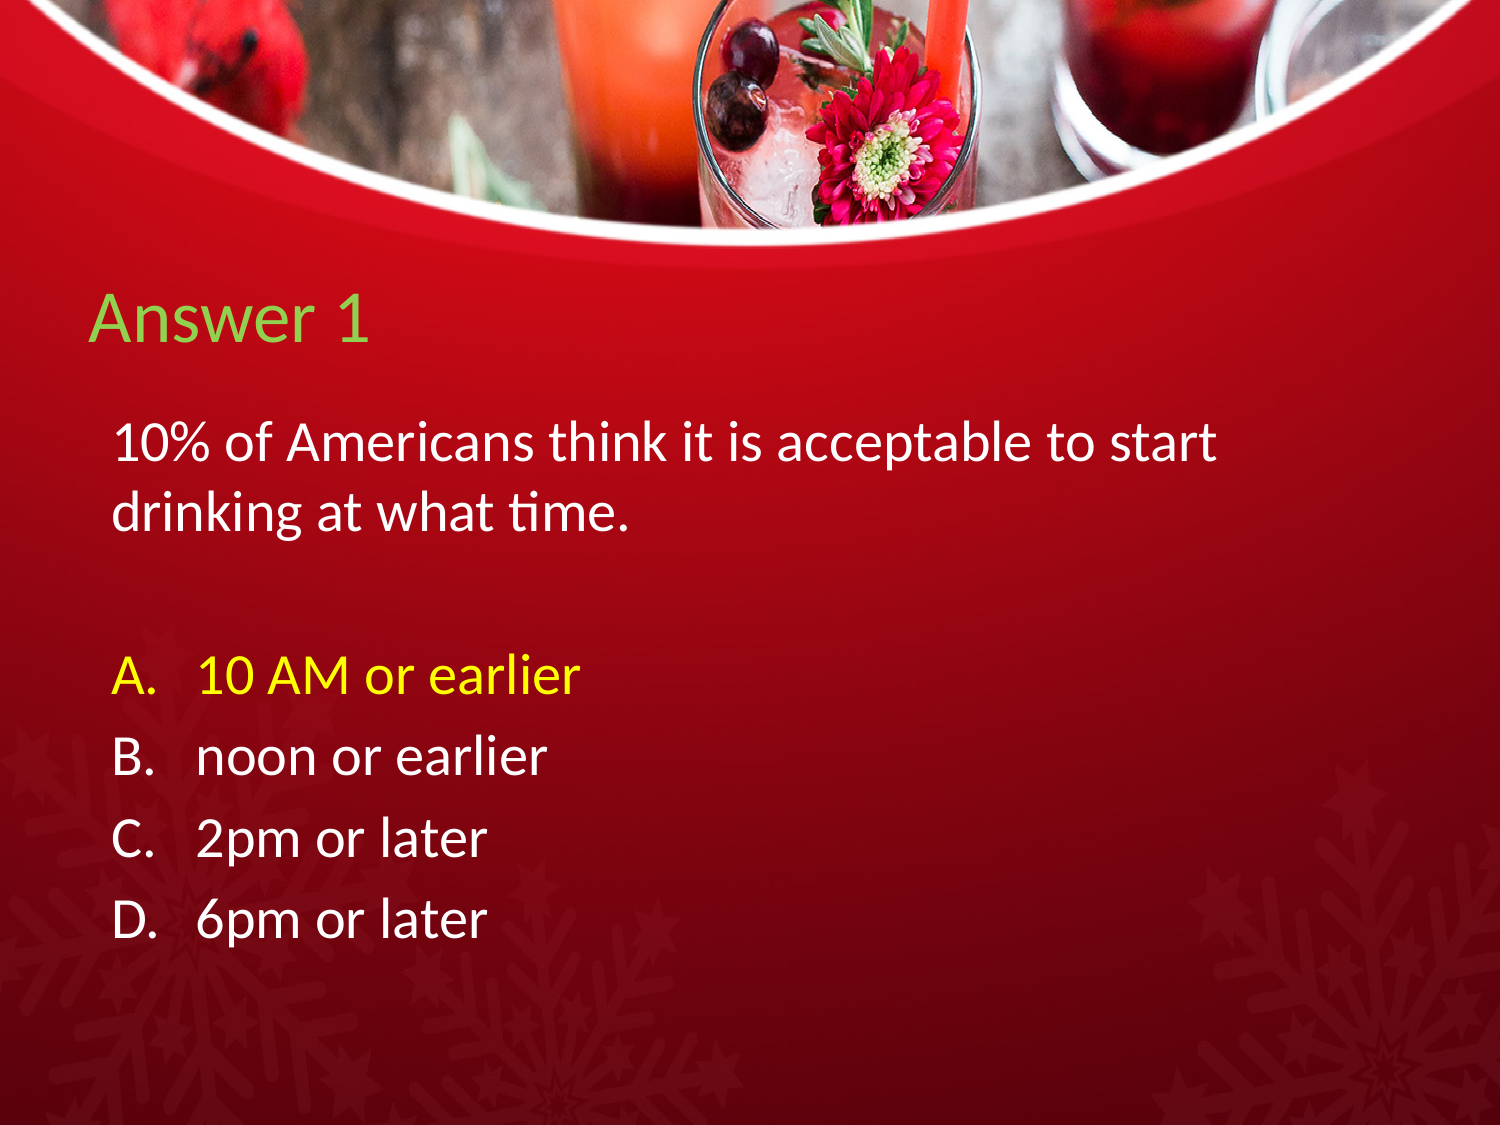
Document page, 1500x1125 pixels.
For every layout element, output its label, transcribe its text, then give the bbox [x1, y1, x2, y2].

title Answer 1 [73, 228, 1427, 395]
list 10% of Americans think it is acceptable to start drinking at what time. 10 AM or earlier noon or earlier 2pm or later 6pm or later [73, 395, 1427, 1031]
picture [0, 0, 1500, 1125]
